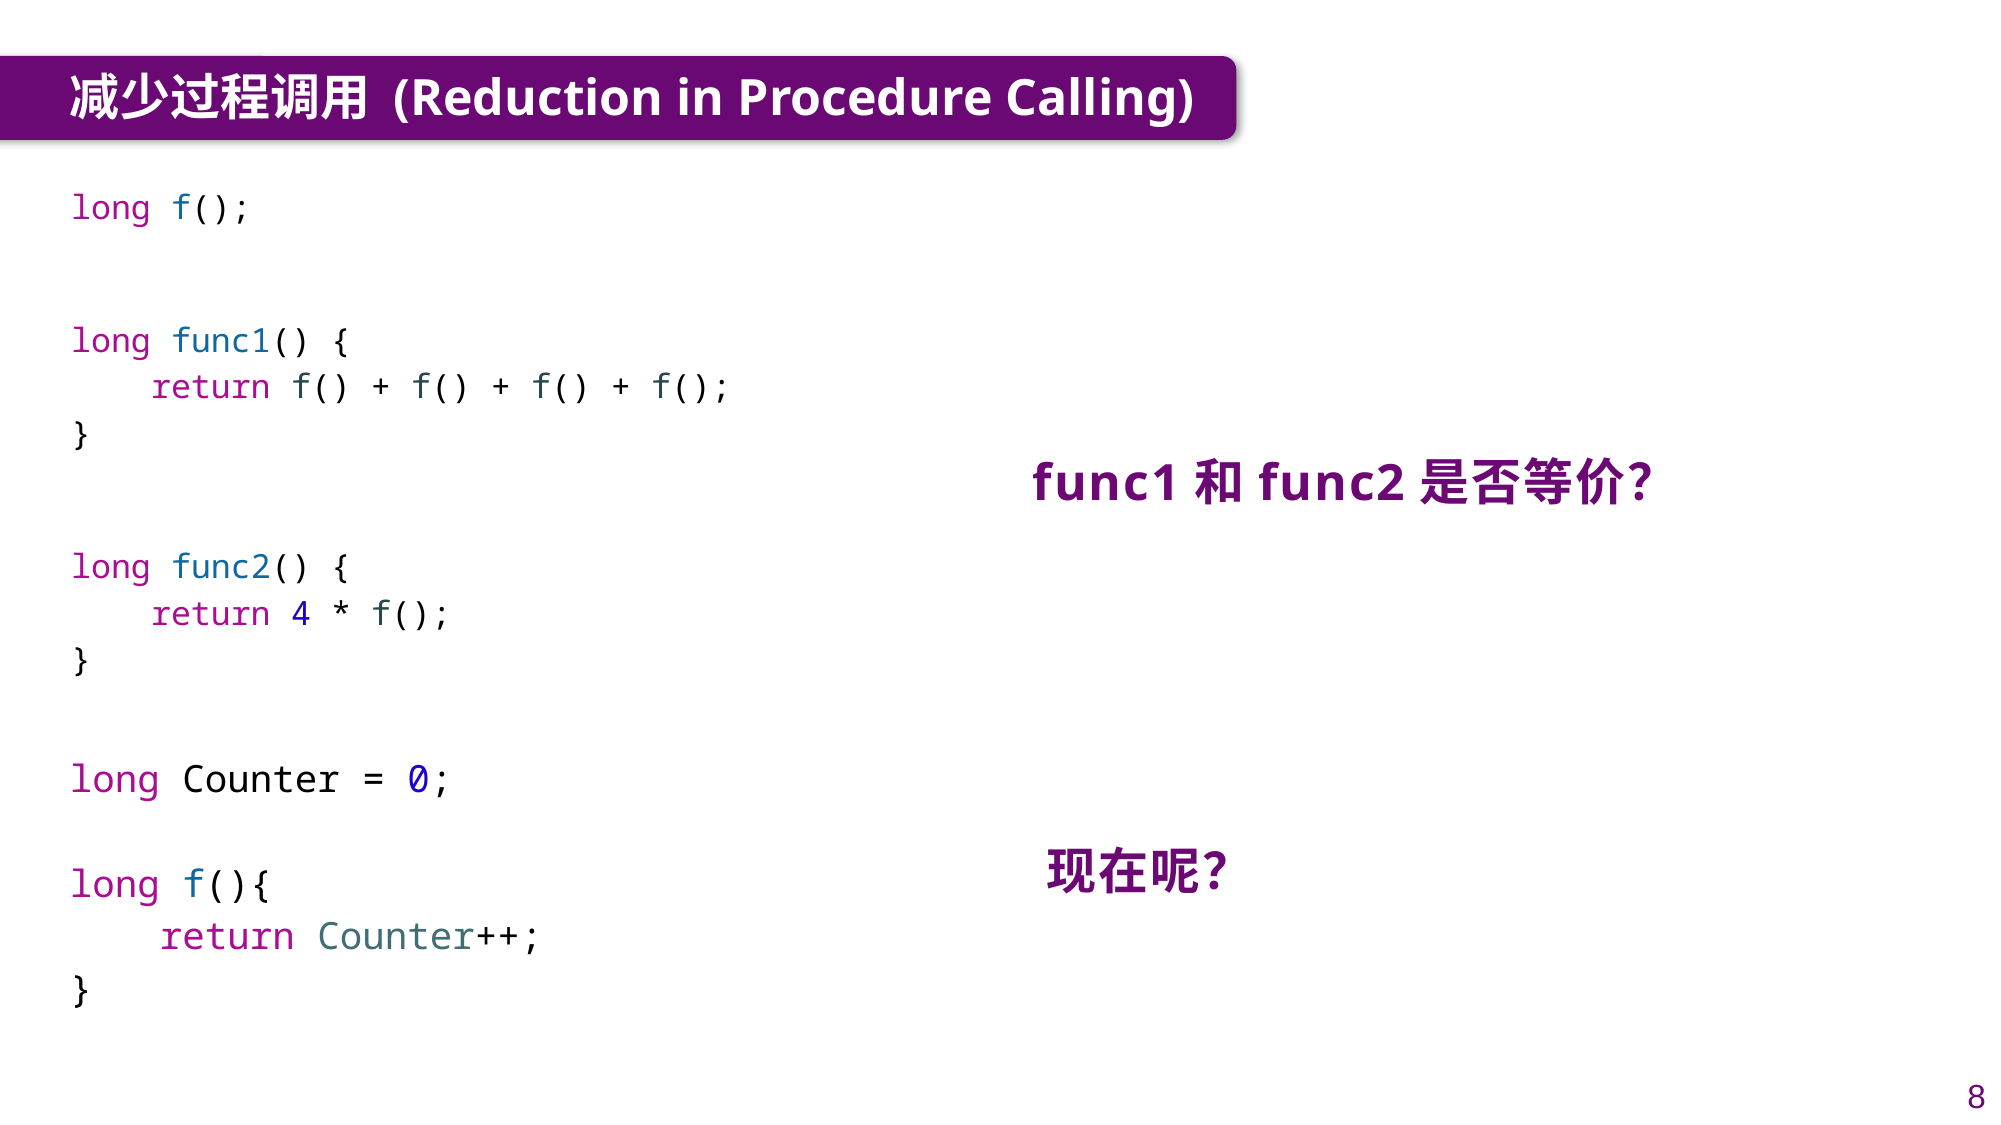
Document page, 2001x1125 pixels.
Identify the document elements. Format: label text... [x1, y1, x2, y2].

text_box long f(); long func1() { return f() + f() + f() + f(); } long func2() { return 4 * f(); } [54, 176, 1003, 688]
text_box [0, 55, 1237, 140]
text_box func1和func2是否等价？ [1016, 440, 1695, 519]
text_box long Counter = 0; long f(){ return Counter++; } [53, 745, 778, 1019]
text_box 现在呢？ [1029, 830, 1270, 908]
text_box 减少过程调用 (Reduction in Procedure Calling) [55, 54, 1225, 138]
slide_number 8 [1918, 1065, 2000, 1125]
